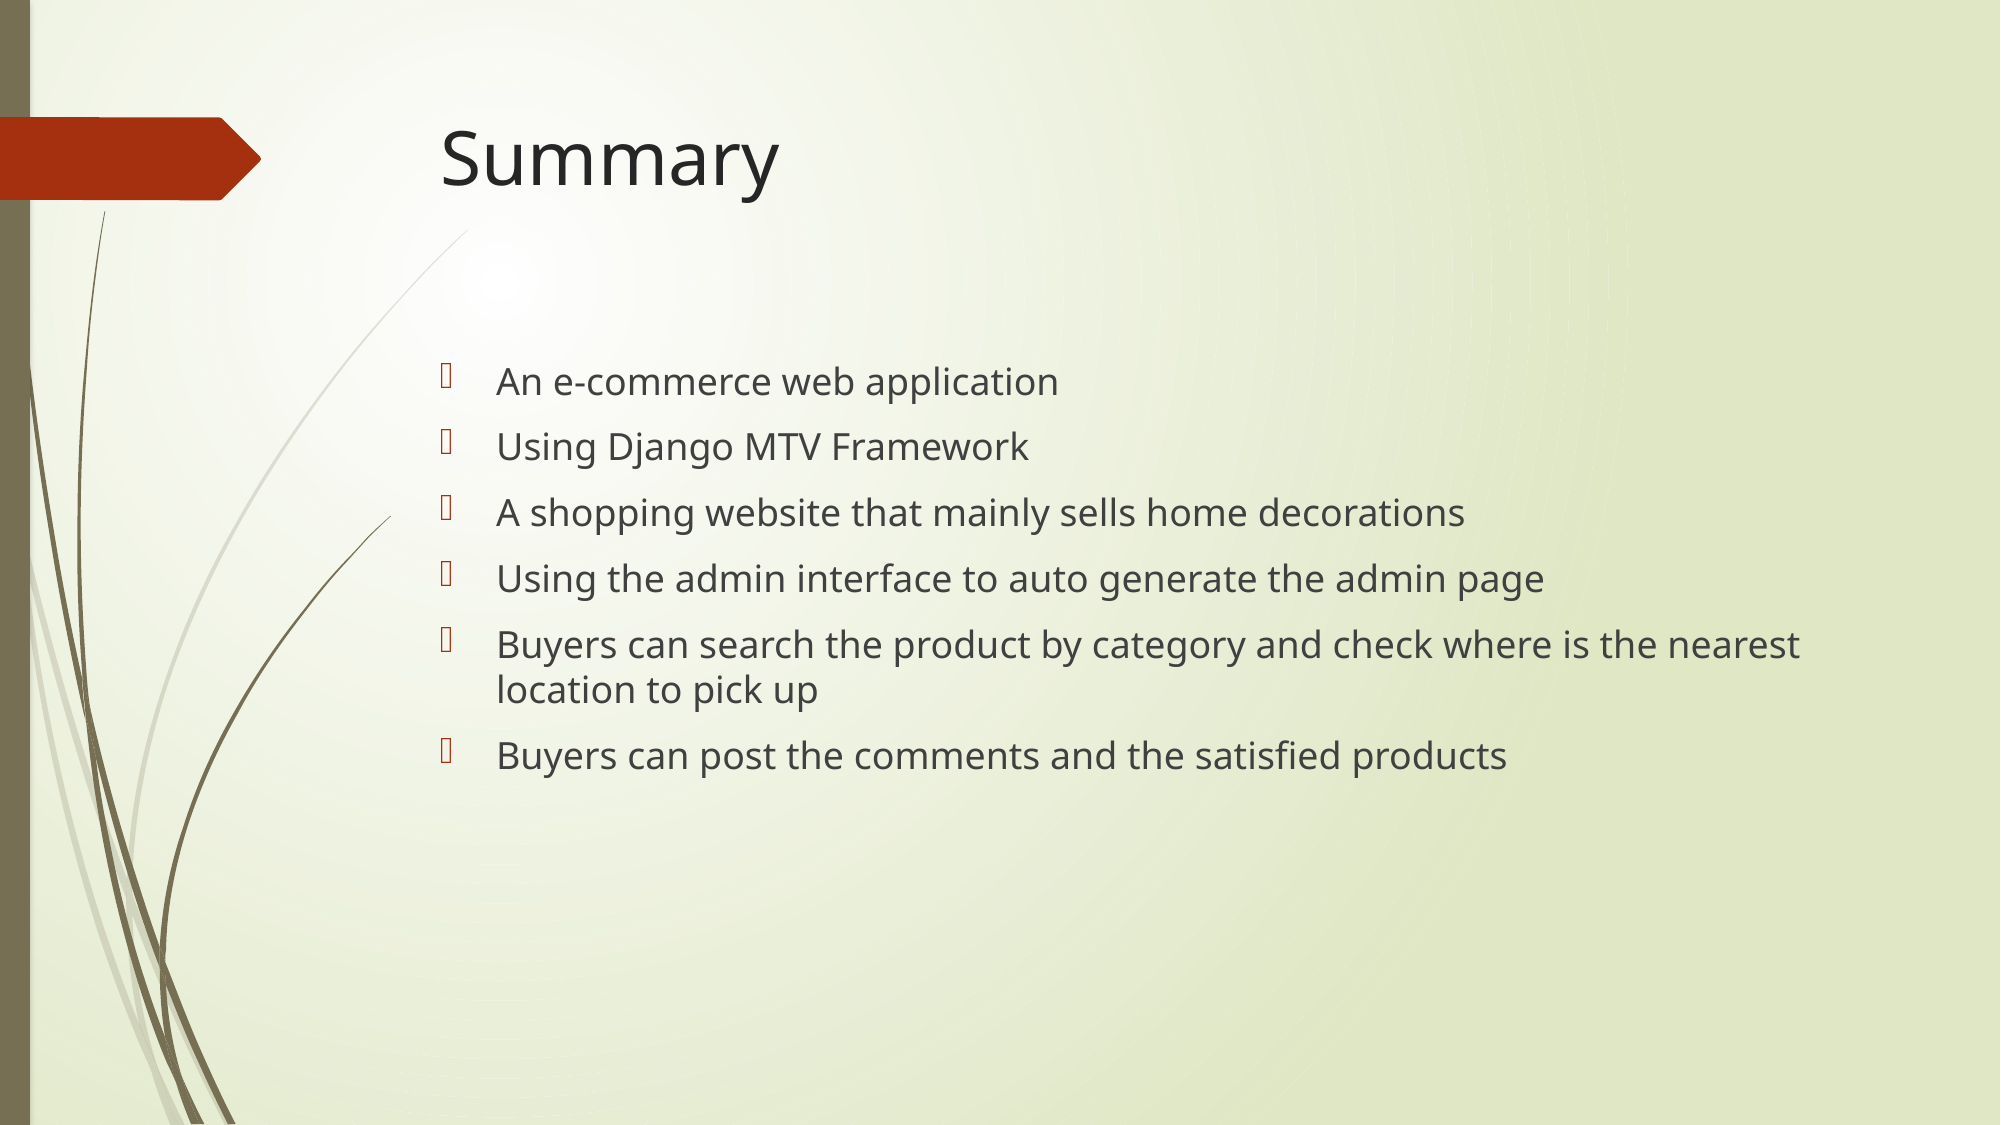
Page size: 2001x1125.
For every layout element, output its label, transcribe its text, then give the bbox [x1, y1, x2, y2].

title Summary [425, 102, 1888, 313]
list An e-commerce web application Using Django MTV Framework A shopping website that mainly sells home decorations Using the admin interface to auto generate the admin page Buyers can search the product by category and check where is the nearest location to pick up Buyers can post the comments and the satisfied products [424, 350, 1888, 970]
